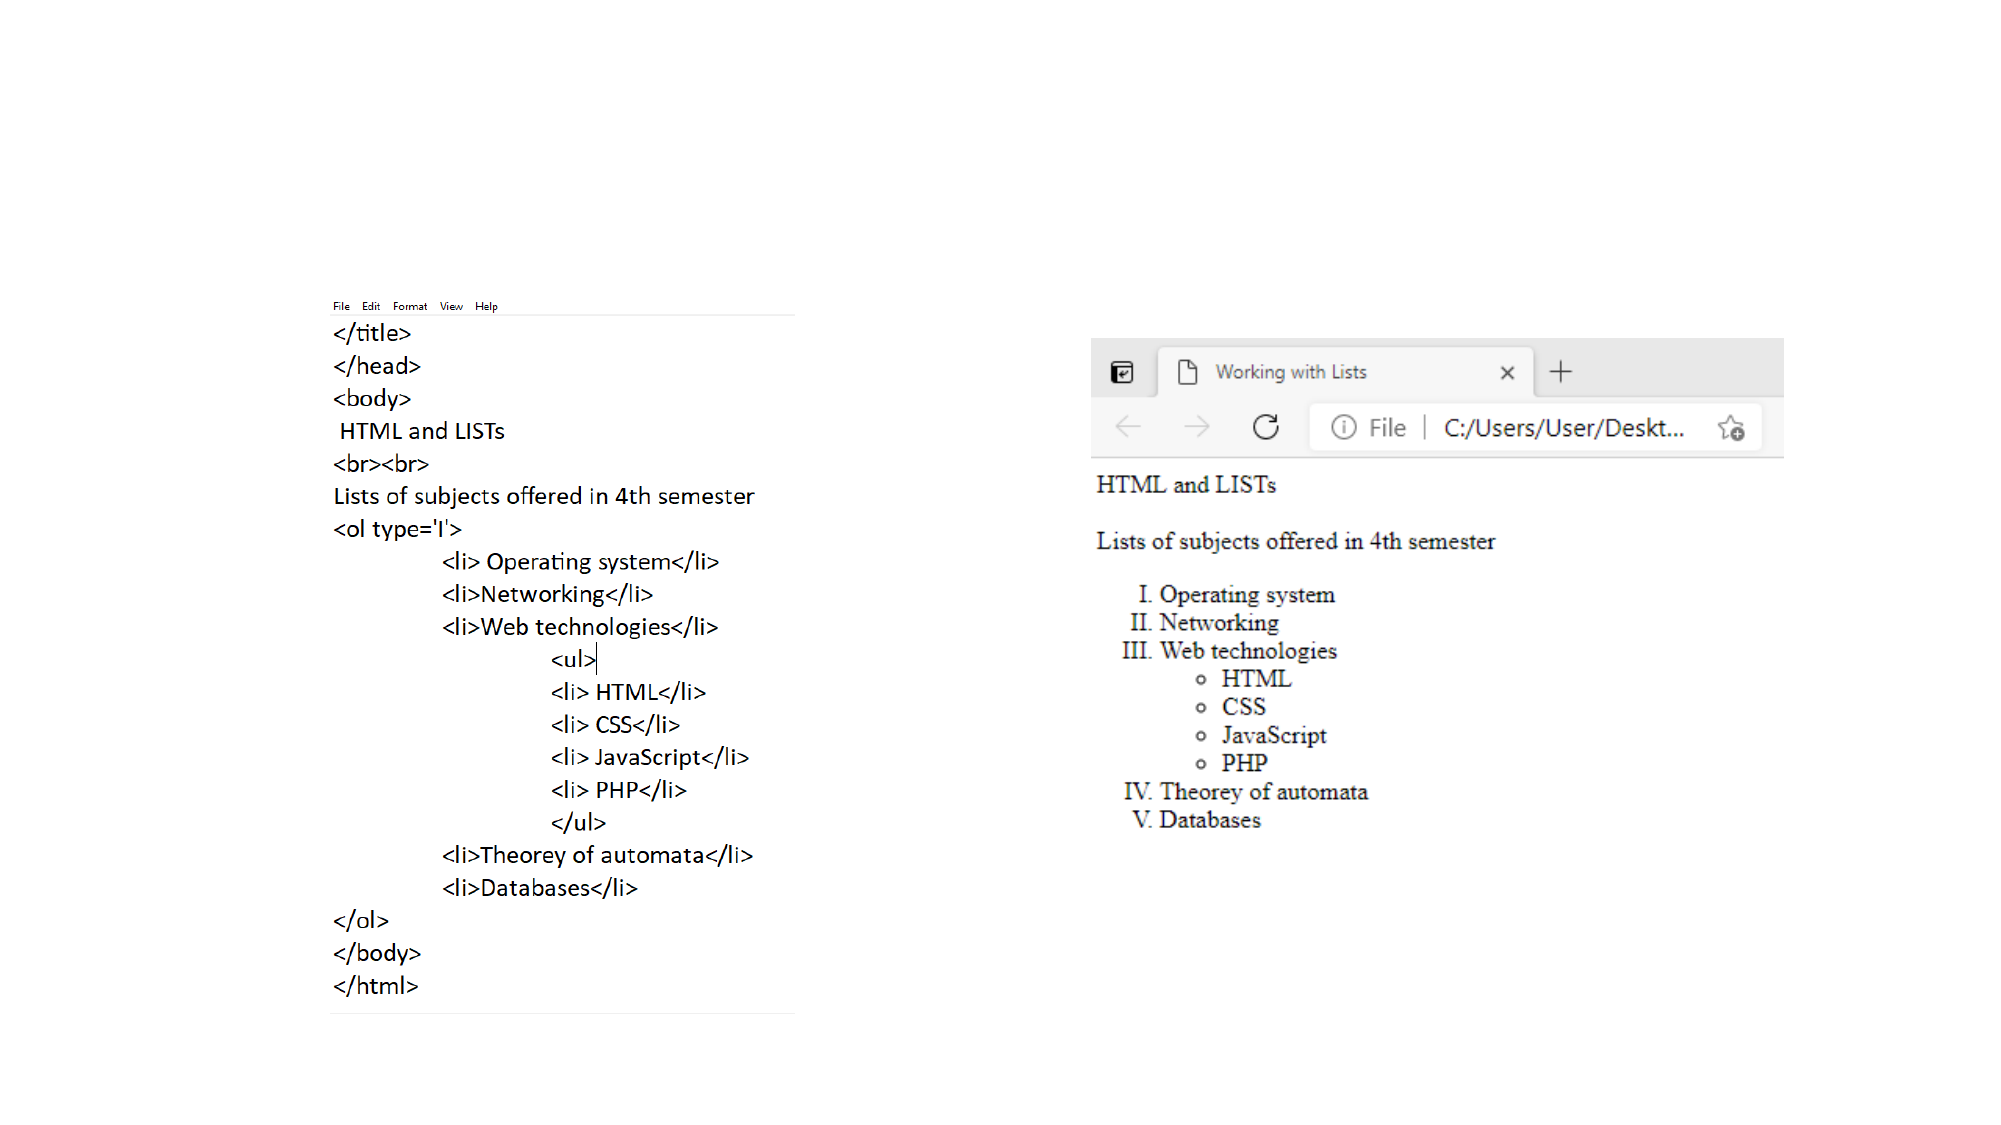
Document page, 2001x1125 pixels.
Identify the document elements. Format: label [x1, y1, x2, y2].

list [330, 299, 795, 1014]
list [1091, 338, 1784, 975]
